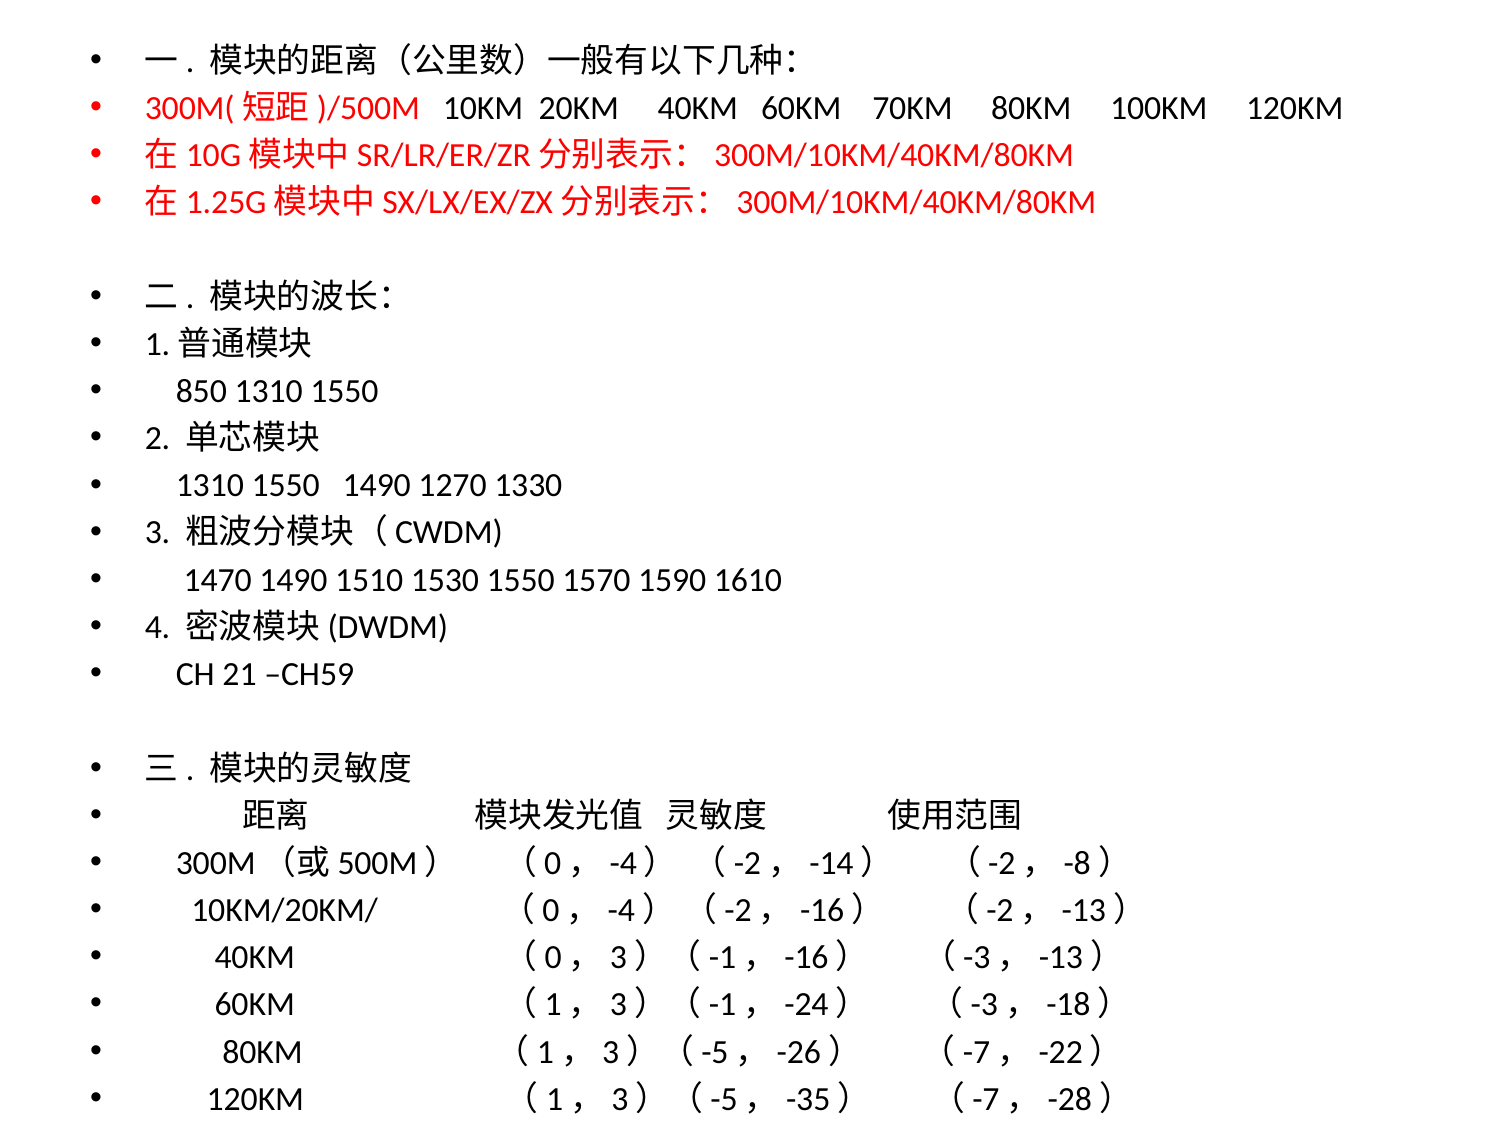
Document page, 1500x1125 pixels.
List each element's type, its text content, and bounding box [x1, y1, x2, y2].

list 一. 模块的距离（公里数）一般有以下几种： 300M(短距)/500M 10KM 20KM 40KM 60KM 70KM 80KM 100KM 120KM 在10G模块中SR/LR/ER/ZR分别表示：300M/10KM/40KM/80KM 在1.25G模块中SX/LX/EX/ZX分别表示：300M/10KM/40KM/80KM 二. 模块的波长： 1.普通模块 850 1310 1550 2. 单芯模块 1310 1550 1490 1270 1330 3. 粗波分模块（CWDM) 1470 1490 1510 1530 1550 1570 1590 1610 4. 密波模块(DWDM) CH 21 –CH59 三. 模块的灵敏度 距离 模块发光值 灵敏度 使用范围 300M（或500M） （0，-4） （-2，-14） （-2，-8） 10KM/20KM/ （0，-4） （-2，-16） （-2，-13） 40KM （0，3）（-1，-16） （-3，-13） 60KM （1，3）（-1，-24） （-3，-18） 80KM （1，3）（-5，-26） （-7，-22） 120KM （1，3）（-5，-35） （-7，-28） [75, 30, 1425, 1125]
